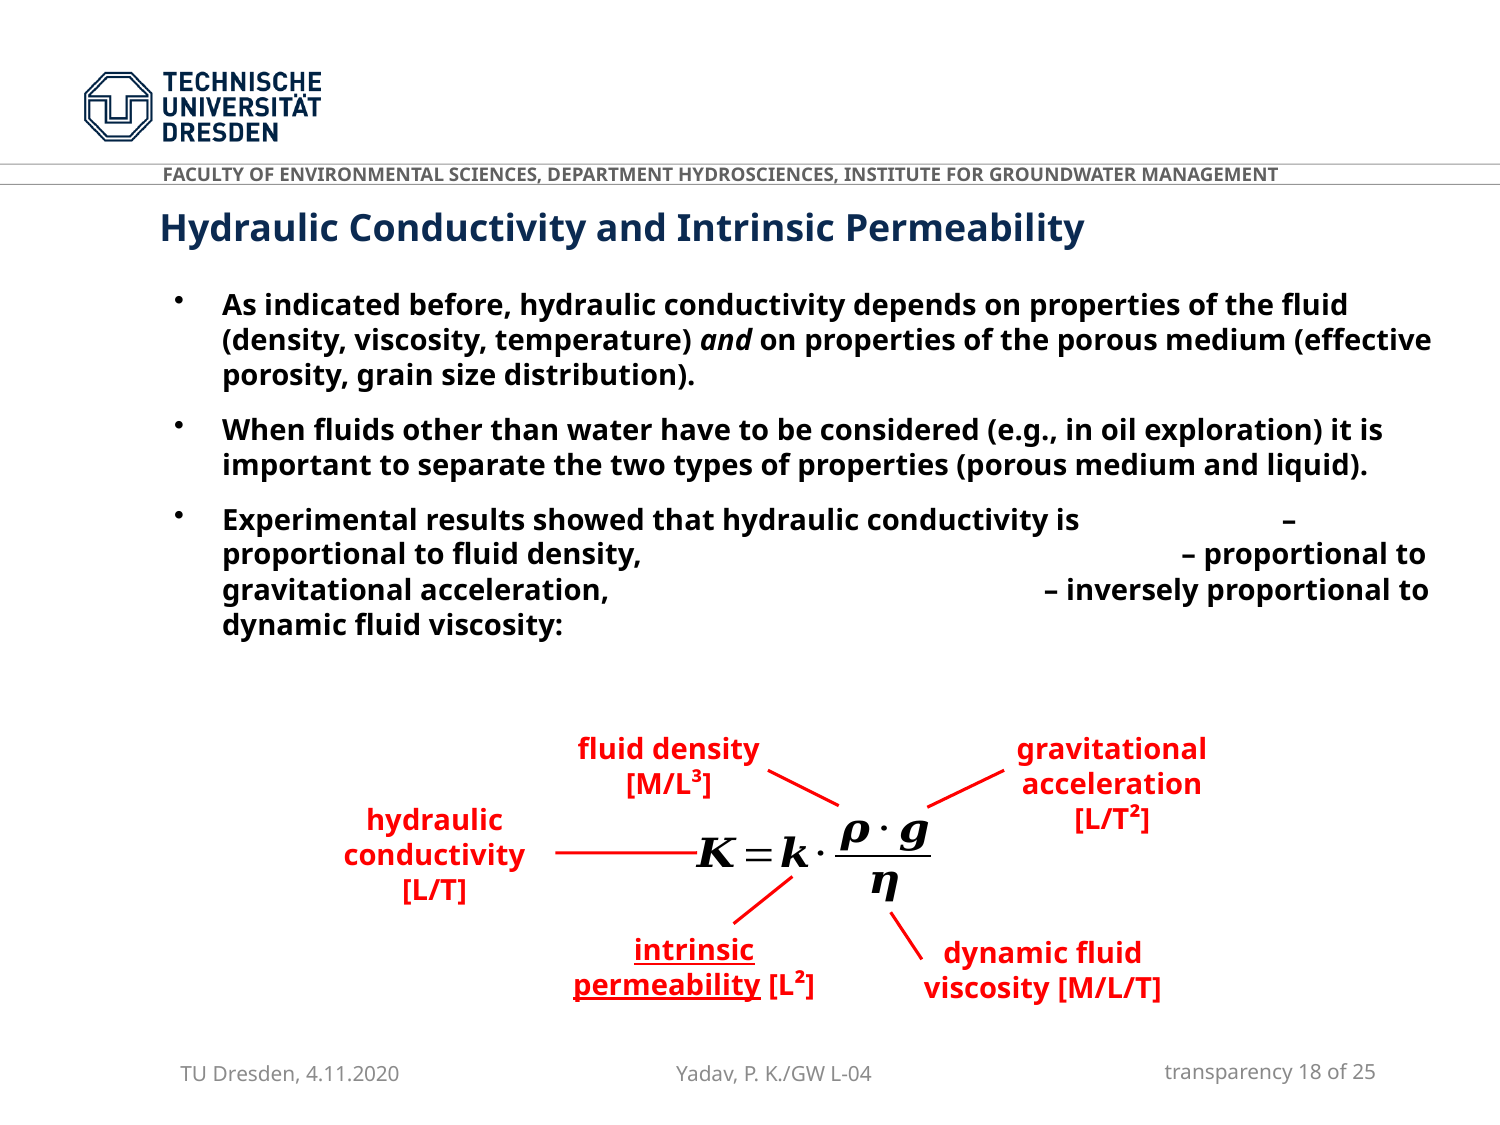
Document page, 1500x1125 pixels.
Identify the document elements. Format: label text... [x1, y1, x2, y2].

text_box As indicated before, hydraulic conductivity depends on properties of the fluid (density, viscosity, temperature) and on properties of the porous medium (effective porosity, grain size distribution). When fluids other than water have to be considered (e.g., in oil exploration) it is important to separate the two types of properties (porous medium and liquid). Experimental results showed that hydraulic conductivity is – proportional to fluid density, – proportional to gravitational acceleration, – inversely proportional to dynamic fluid viscosity: [159, 278, 1471, 528]
list Hydraulic Conductivity and Intrinsic Permeability [159, 196, 1459, 260]
text_box dynamic fluid viscosity [M/L/T] [909, 926, 1177, 1012]
text_box As indicated before, hydraulic conductivity depends on properties of the fluid (density, viscosity, temperature) and on properties of the porous medium (effective porosity, grain size distribution). When fluids other than water have to be considered (e.g., in oil exploration) it is important to separate the two types of properties (porous medium and liquid). Experimental results showed that hydraulic conductivity is – proportional to fluid density, – proportional to gravitational acceleration, – inversely proportional to dynamic fluid viscosity: [159, 529, 1471, 649]
picture [83, 71, 321, 142]
text_box hydraulic conductivity [L/T] [328, 793, 541, 914]
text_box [536, 876, 852, 1009]
text_box fluid density [M/L³] [562, 722, 776, 808]
text_box gravitational acceleration [L/T²] [1001, 722, 1223, 843]
